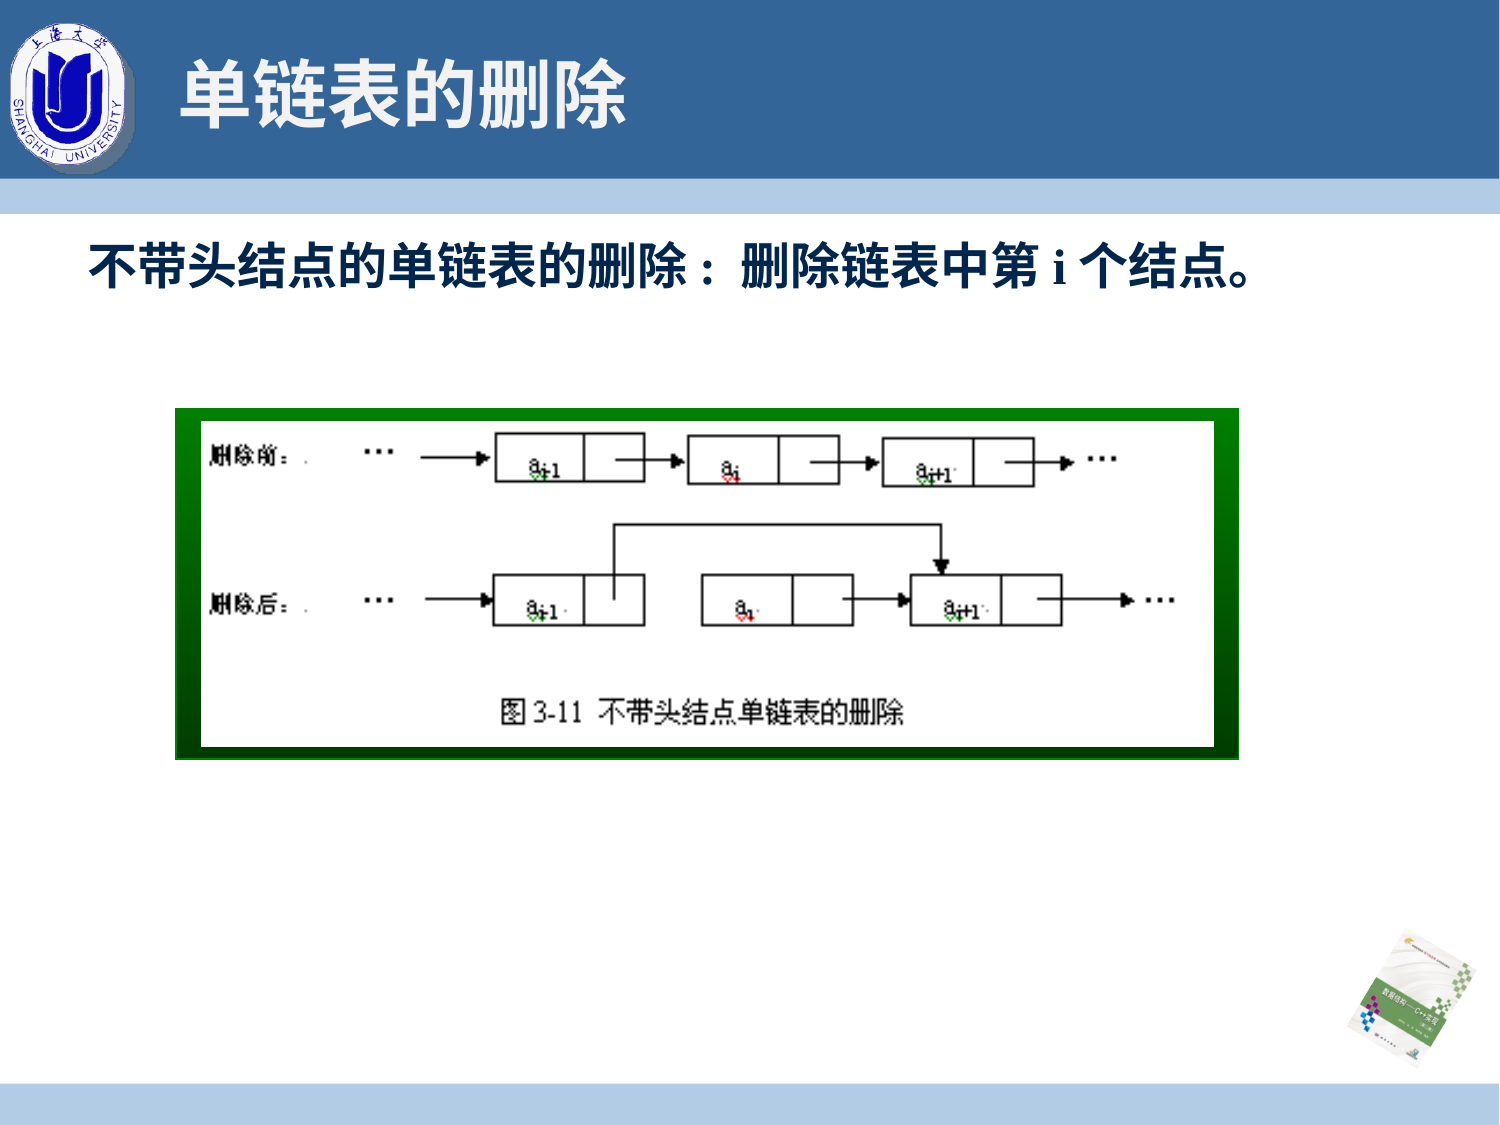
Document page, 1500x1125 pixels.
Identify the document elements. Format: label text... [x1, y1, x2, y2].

picture [1347, 928, 1476, 1068]
picture [4, 17, 128, 176]
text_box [175, 408, 1239, 760]
list 不带头结点的单链表的删除: 删除链表中第i个结点。 [49, 227, 1400, 374]
title 单链表的删除 [162, 23, 1436, 161]
